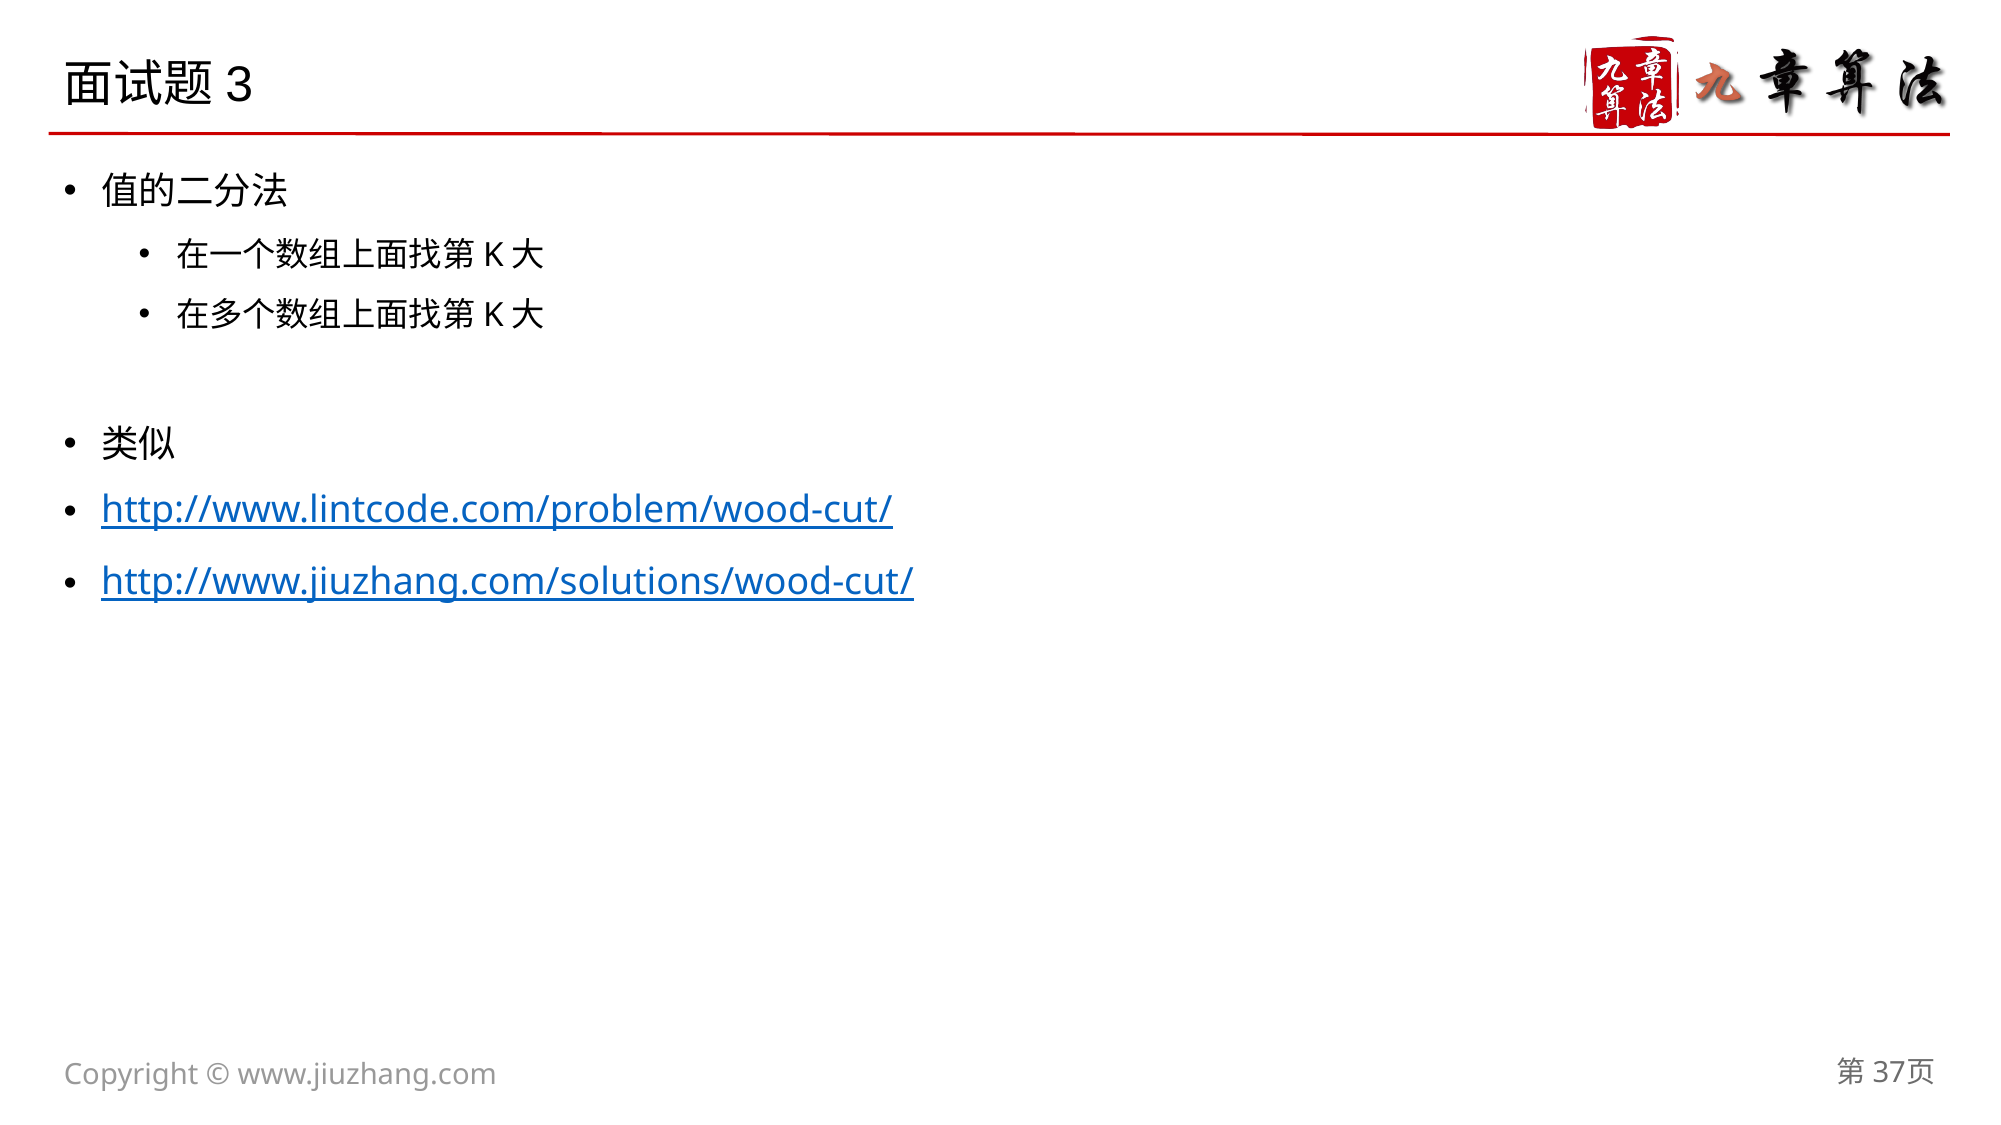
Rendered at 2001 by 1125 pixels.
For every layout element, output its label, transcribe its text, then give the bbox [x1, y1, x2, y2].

slide_number 第37页 [1800, 1046, 1950, 1099]
list 值的二分法 在一个数组上面找第K大 在多个数组上面找第K大 类似 http://www.lintcode.com/problem/wood-cut/ http://www.jiuzhang.com/solutions/wood-cut/ [48, 159, 1950, 1020]
title 面试题3 [48, 36, 1950, 134]
